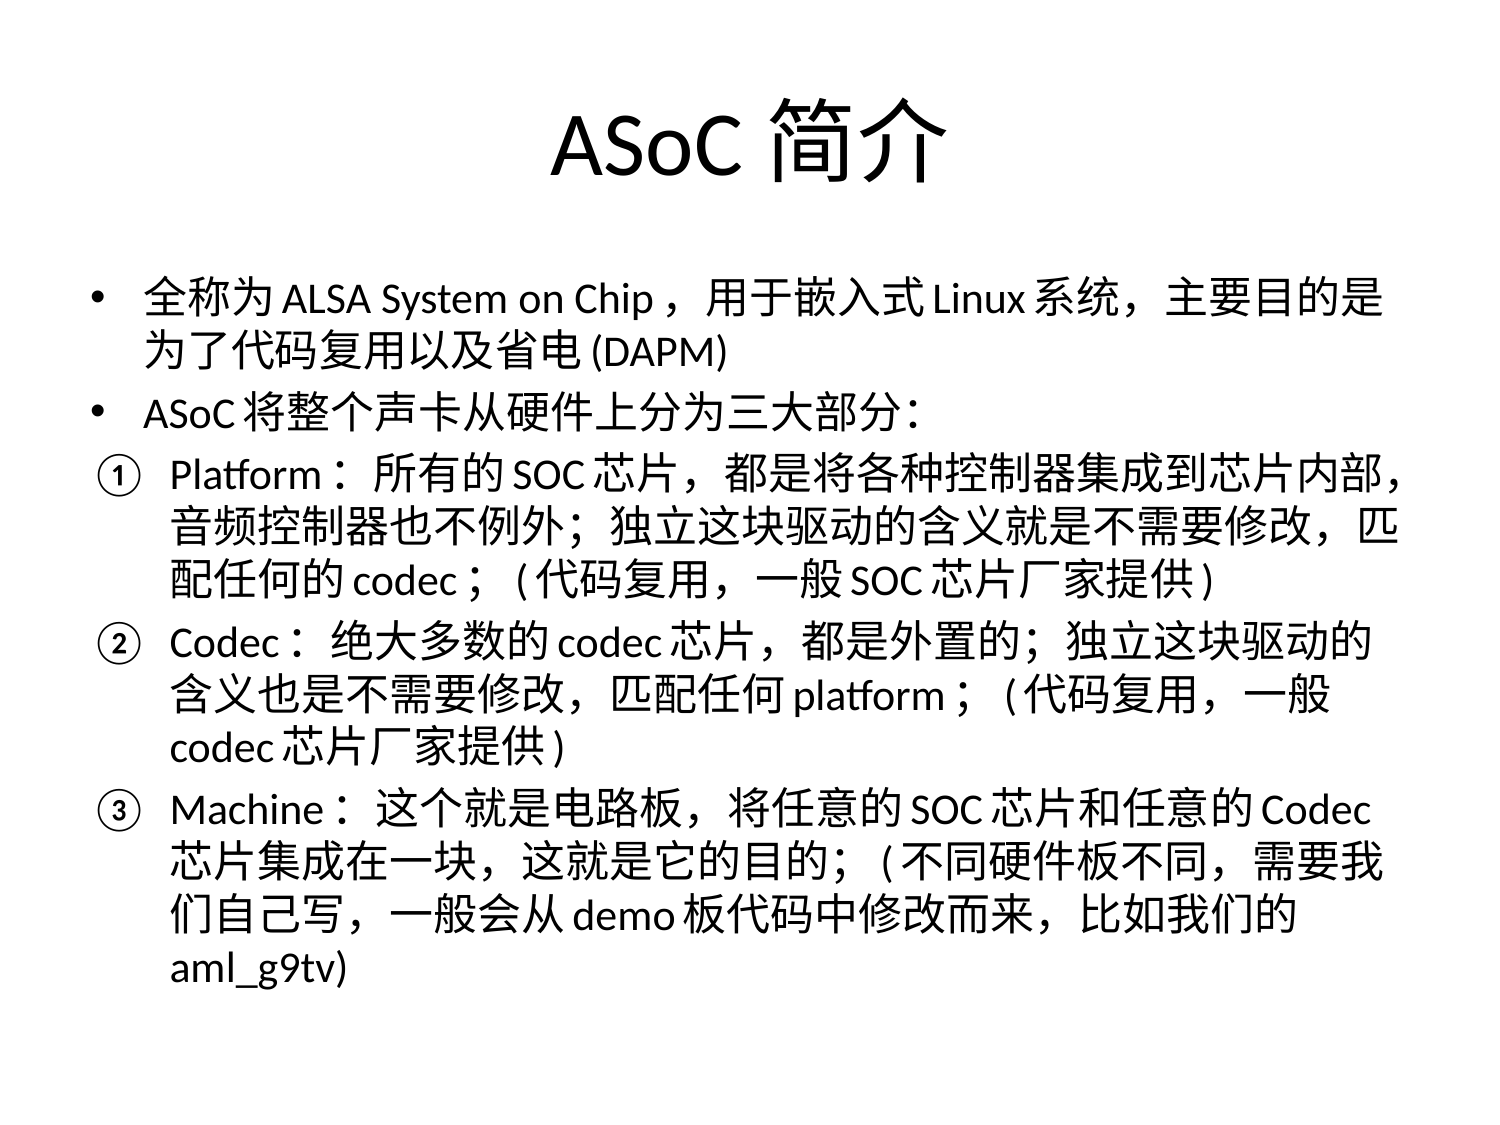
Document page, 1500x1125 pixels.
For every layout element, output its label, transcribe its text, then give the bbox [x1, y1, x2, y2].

list 全称为ALSA System on Chip，用于嵌入式Linux系统，主要目的是为了代码复用以及省电(DAPM) ASoC将整个声卡从硬件上分为三大部分： Platform：所有的SOC芯片，都是将各种控制器集成到芯片内部，音频控制器也不例外；独立这块驱动的含义就是不需要修改，匹配任何的codec；(代码复用，一般SOC芯片厂家提供) Codec：绝大多数的codec芯片，都是外置的；独立这块驱动的含义也是不需要修改，匹配任何platform；(代码复用，一般codec芯片厂家提供) Machine：这个就是电路板，将任意的SOC芯片和任意的Codec芯片集成在一块，这就是它的目的；(不同硬件板不同，需要我们自己写，一般会从demo板代码中修改而来，比如我们的aml_g9tv) [75, 262, 1425, 1005]
title ASoC简介 [75, 45, 1425, 233]
